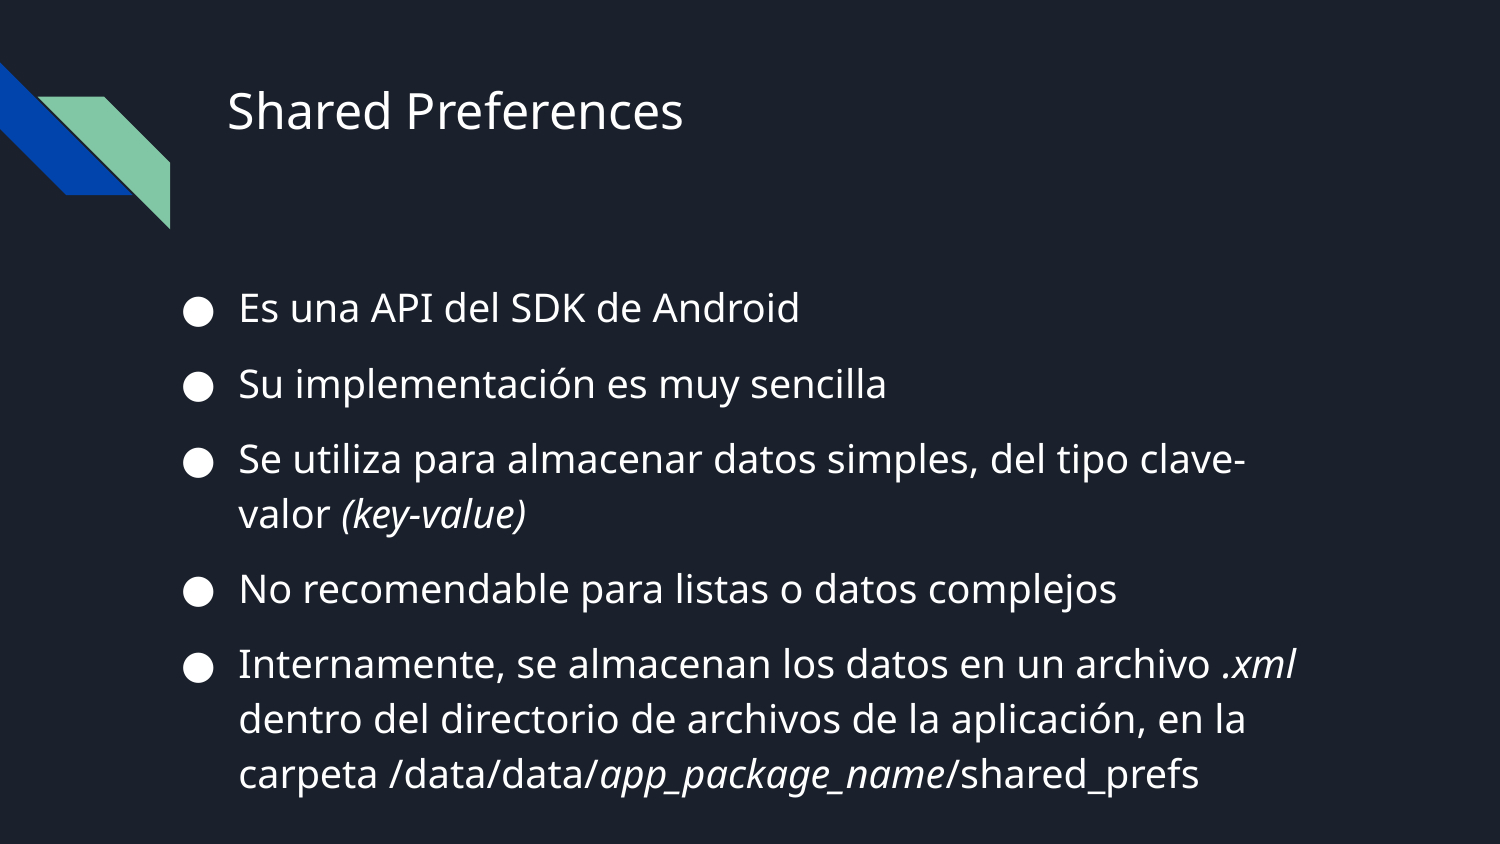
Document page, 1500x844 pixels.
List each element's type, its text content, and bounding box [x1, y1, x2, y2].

list Es una API del SDK de Android Su implementación es muy sencilla Se utiliza para almacenar datos simples, del tipo clave-valor (key-value) No recomendable para listas o datos complejos Internamente, se almacenan los datos en un archivo .xml dentro del directorio de archivos de la aplicación, en la carpeta /data/data/app_package_name/shared_prefs [148, 261, 1343, 826]
title Shared Preferences [212, 64, 1368, 215]
